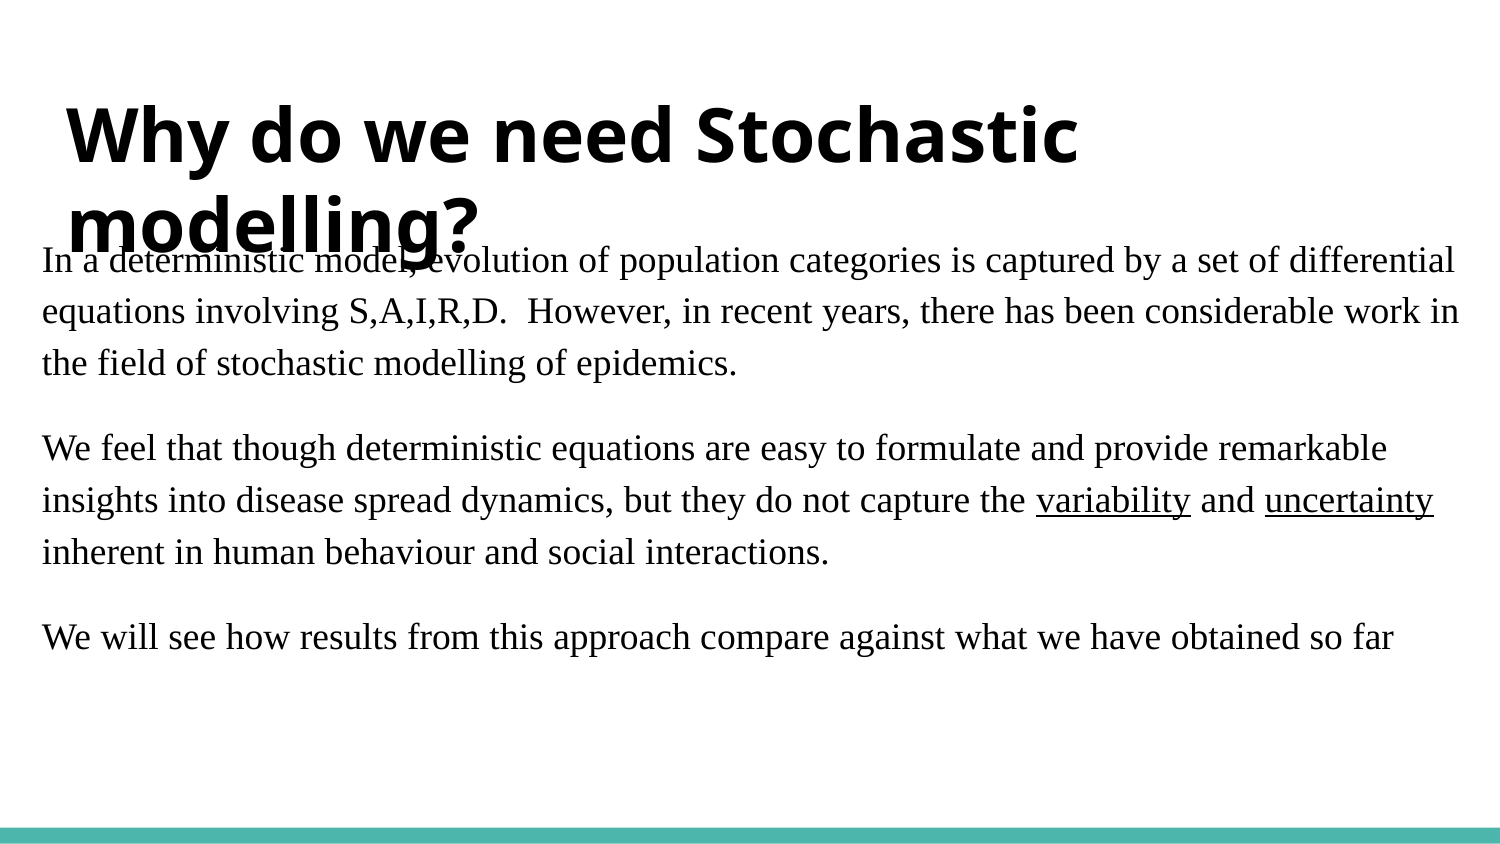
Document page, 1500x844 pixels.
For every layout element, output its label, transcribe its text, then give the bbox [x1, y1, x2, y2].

list In a deterministic model, evolution of population categories is captured by a set of differential equations involving S,A,I,R,D. However, in recent years, there has been considerable work in the field of stochastic modelling of epidemics. We feel that though deterministic equations are easy to formulate and provide remarkable insights into disease spread dynamics, but they do not capture the variability and uncertainty inherent in human behaviour and social interactions. We will see how results from this approach compare against what we have obtained so far [26, 213, 1489, 755]
title Why do we need Stochastic modelling? [51, 72, 1449, 189]
